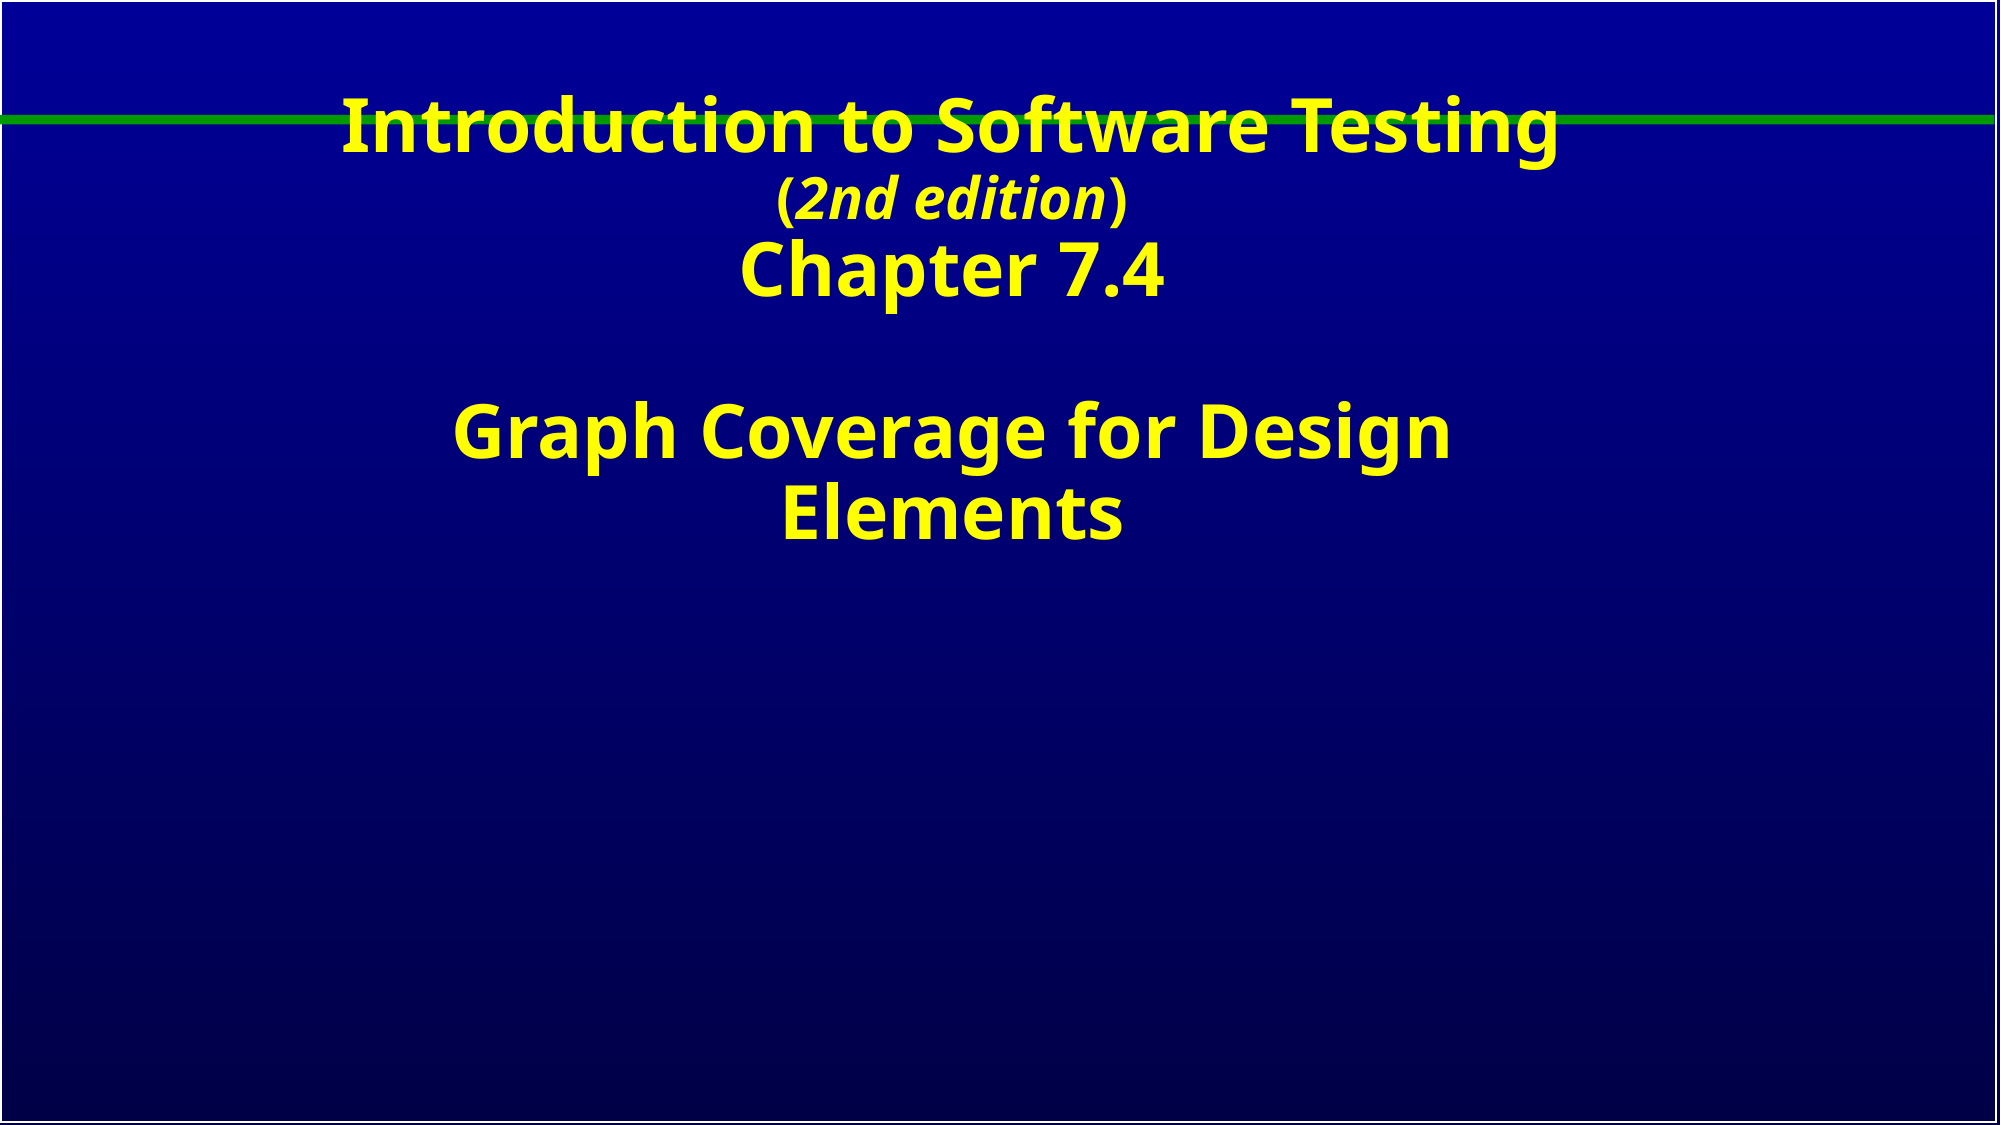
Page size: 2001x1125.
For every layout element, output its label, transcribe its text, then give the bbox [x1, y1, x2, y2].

title Introduction to Software Testing (2nd edition) Chapter 7.4 Graph Coverage for Design Elements [279, 67, 1626, 577]
